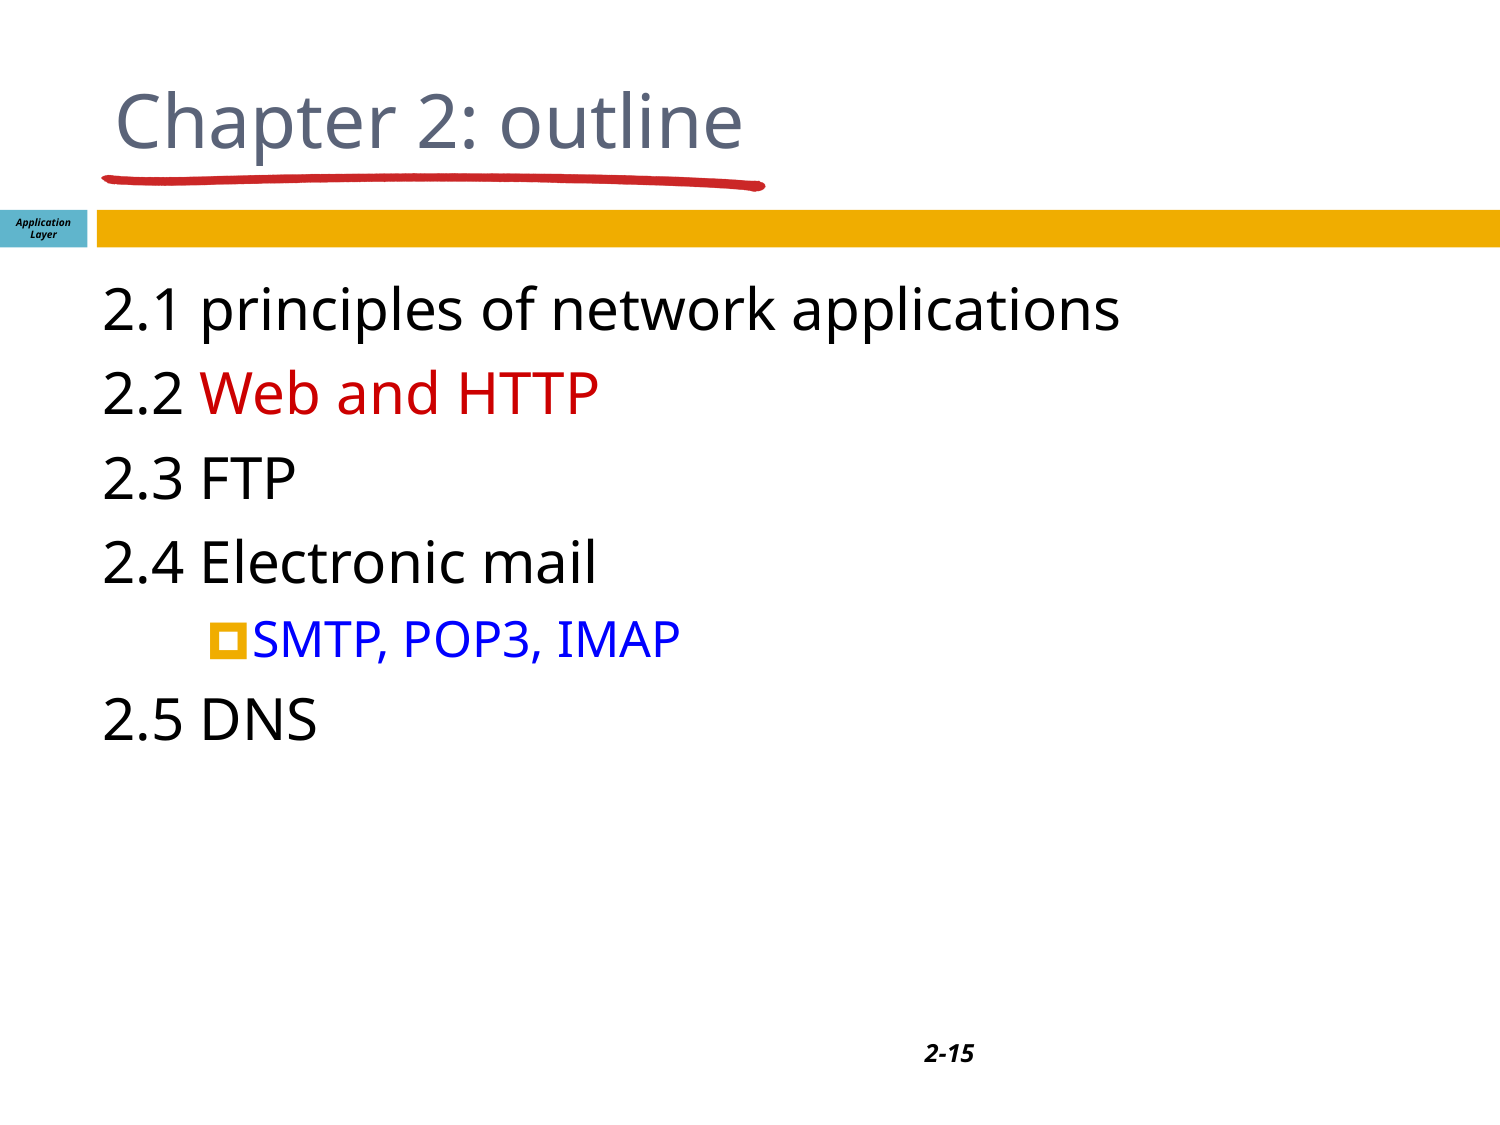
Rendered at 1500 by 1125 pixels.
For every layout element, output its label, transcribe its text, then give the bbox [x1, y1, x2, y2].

title Chapter 2: outline [99, 37, 1438, 200]
picture [98, 167, 774, 197]
footer Application Layer [0, 208, 88, 249]
slide_number 2-‹#› [99, 1027, 990, 1085]
list 2.1 principles of network applications 2.2 Web and HTTP 2.3 FTP 2.4 Electronic mail SMTP, POP3, IMAP 2.5 DNS [87, 264, 1438, 1027]
